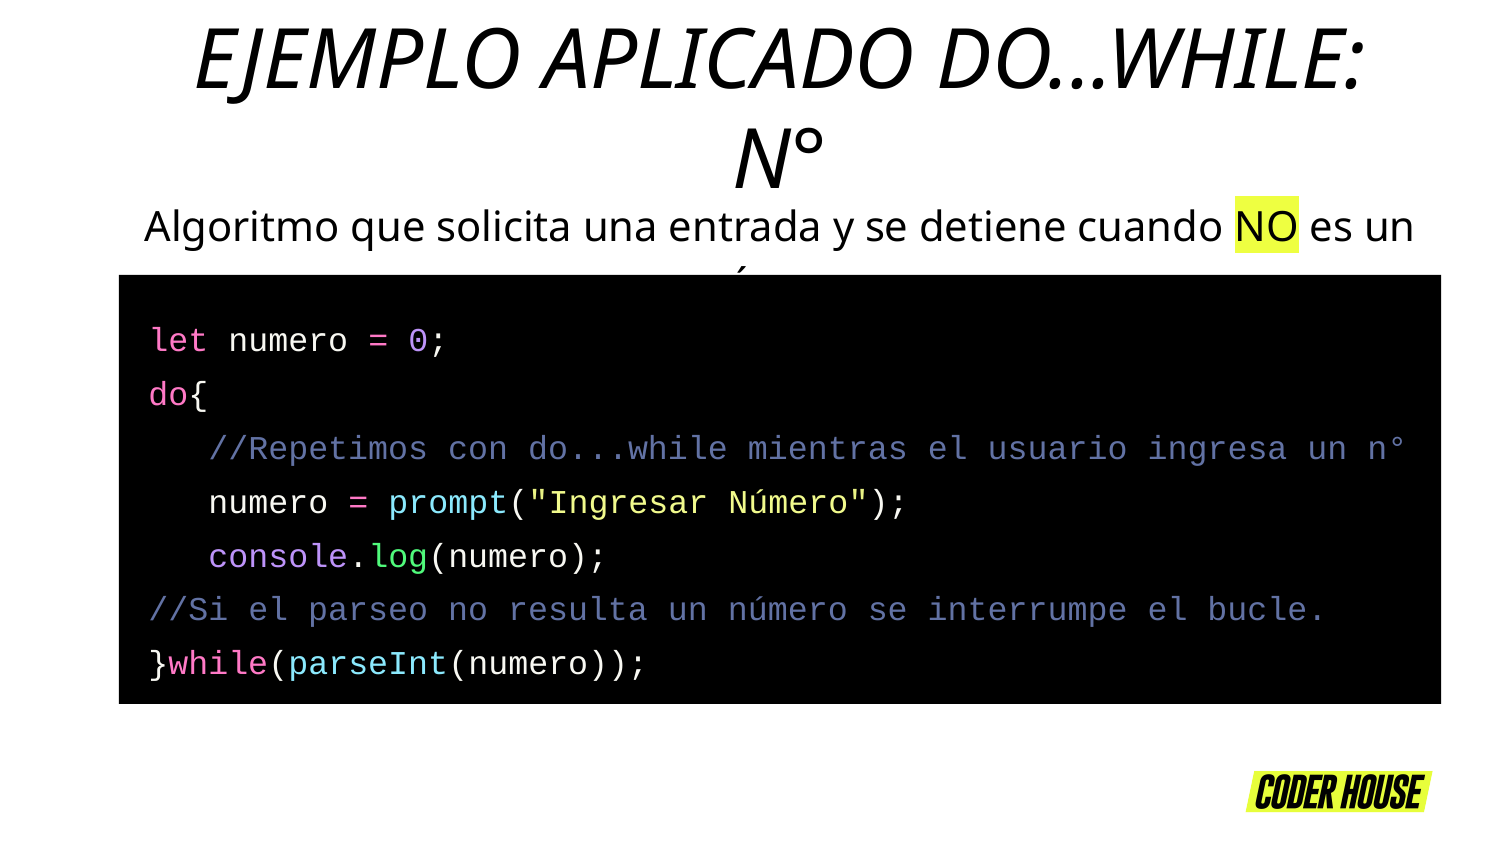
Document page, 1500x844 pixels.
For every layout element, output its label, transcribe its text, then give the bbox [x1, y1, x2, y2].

text_box let numero = 0; do{ //Repetimos con do...while mientras el usuario ingresa un n° numero = prompt("Ingresar Número"); console.log(numero); //Si el parseo no resulta un número se interrumpe el bucle. }while(parseInt(numero)); [118, 274, 1442, 704]
text_box Algoritmo que solicita una entrada y se detiene cuando NO es un número [81, 176, 1478, 265]
picture [1241, 764, 1437, 819]
text_box EJEMPLO APLICADO DO...WHILE: N° [175, 24, 1385, 176]
